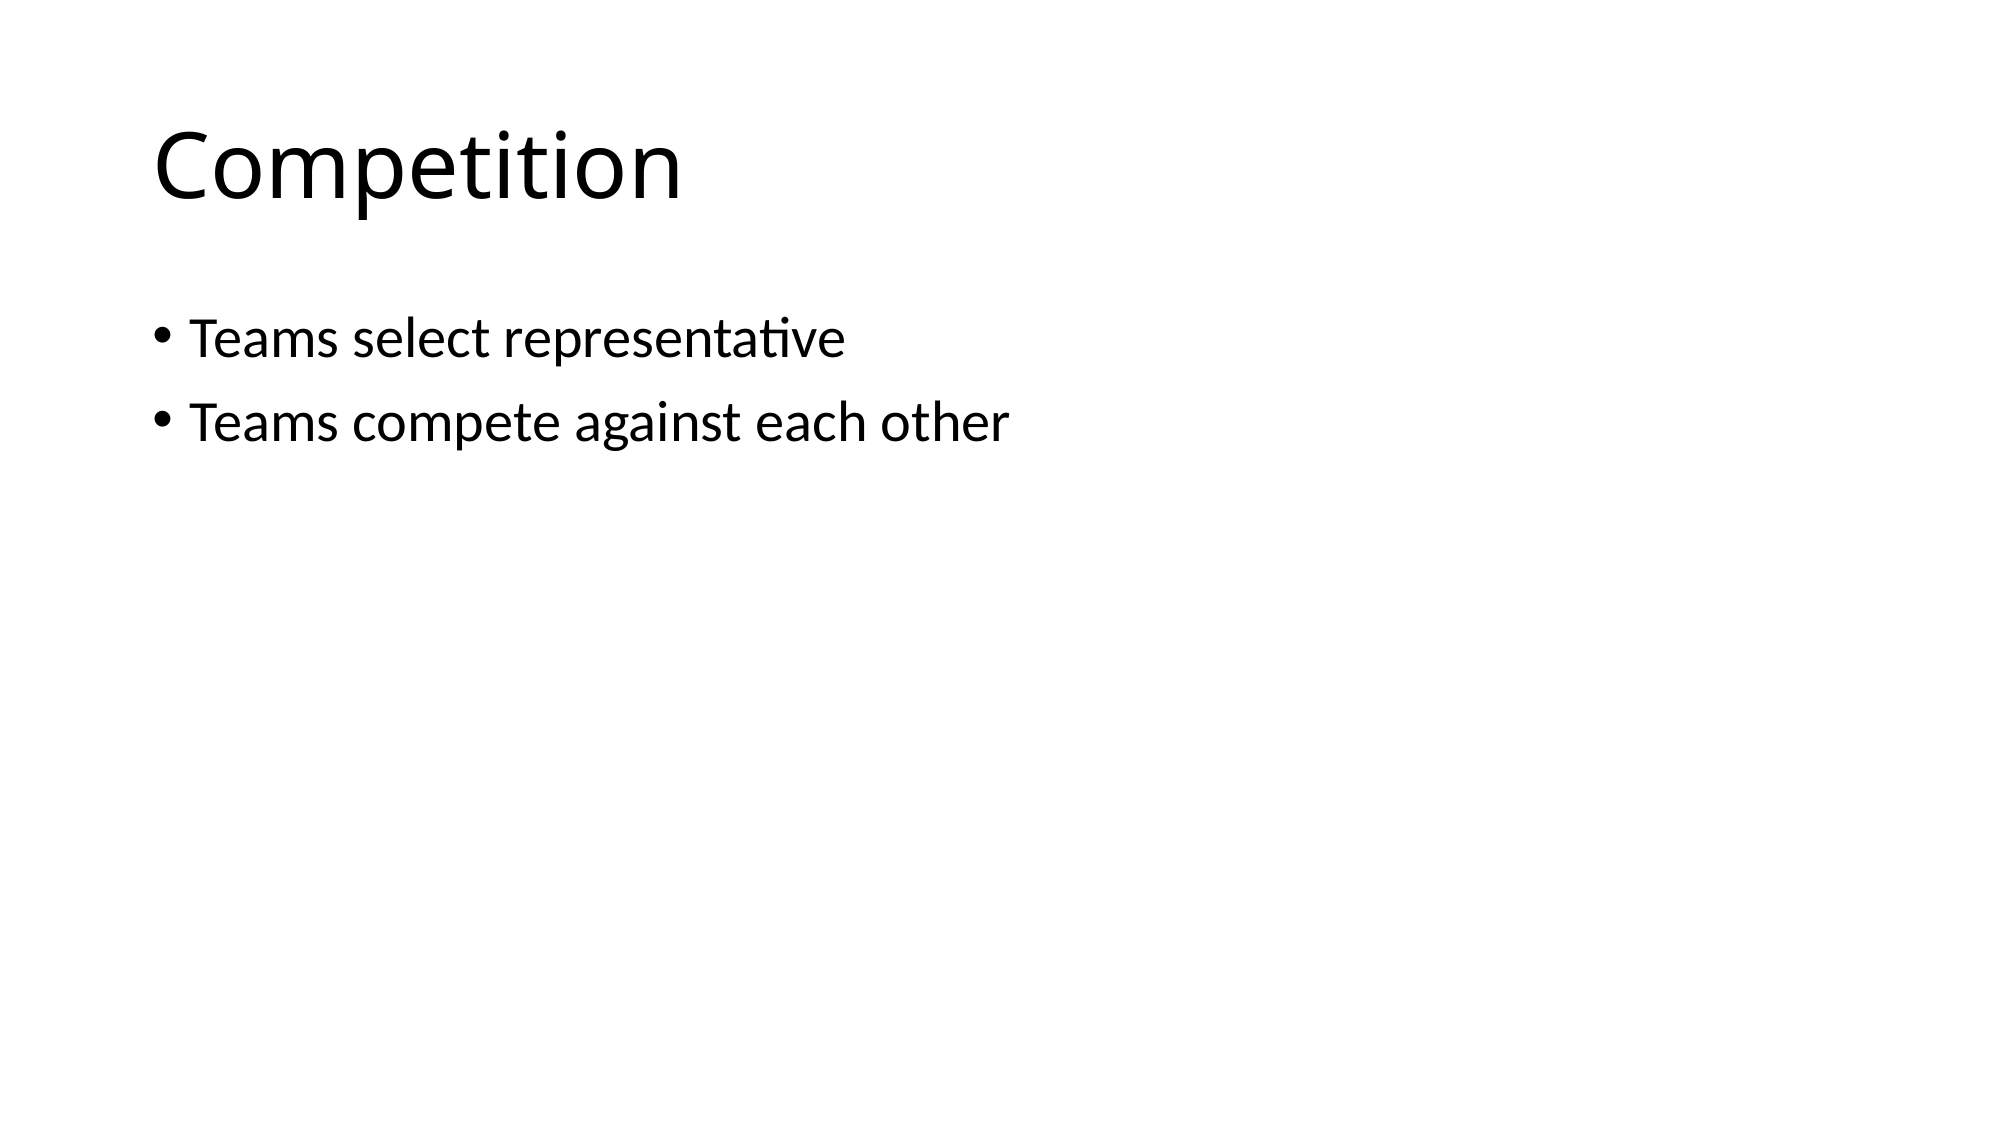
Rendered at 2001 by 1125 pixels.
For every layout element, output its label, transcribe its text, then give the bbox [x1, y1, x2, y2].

title Competition [137, 59, 1863, 278]
list Teams select representative Teams compete against each other [137, 299, 1863, 1014]
